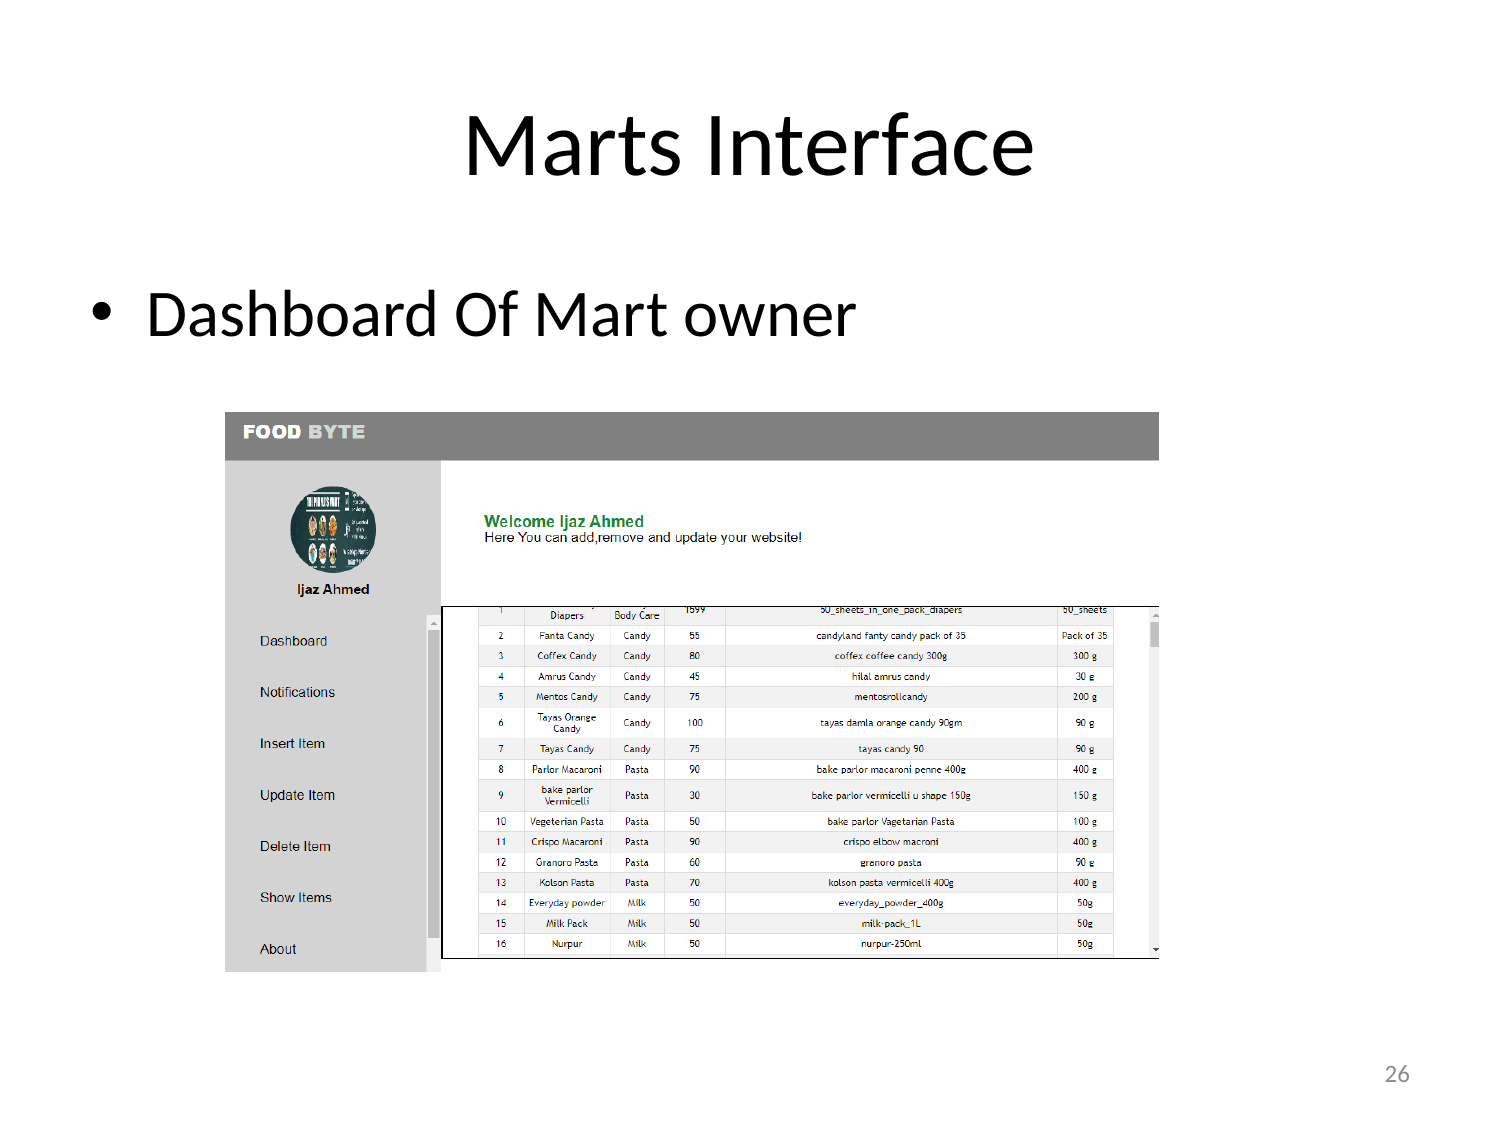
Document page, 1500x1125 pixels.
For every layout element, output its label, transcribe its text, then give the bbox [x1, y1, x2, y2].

picture [224, 412, 1160, 973]
slide_number 26 [1074, 1042, 1425, 1103]
title Marts Interface [75, 45, 1425, 233]
list Dashboard Of Mart owner [75, 262, 1425, 1005]
